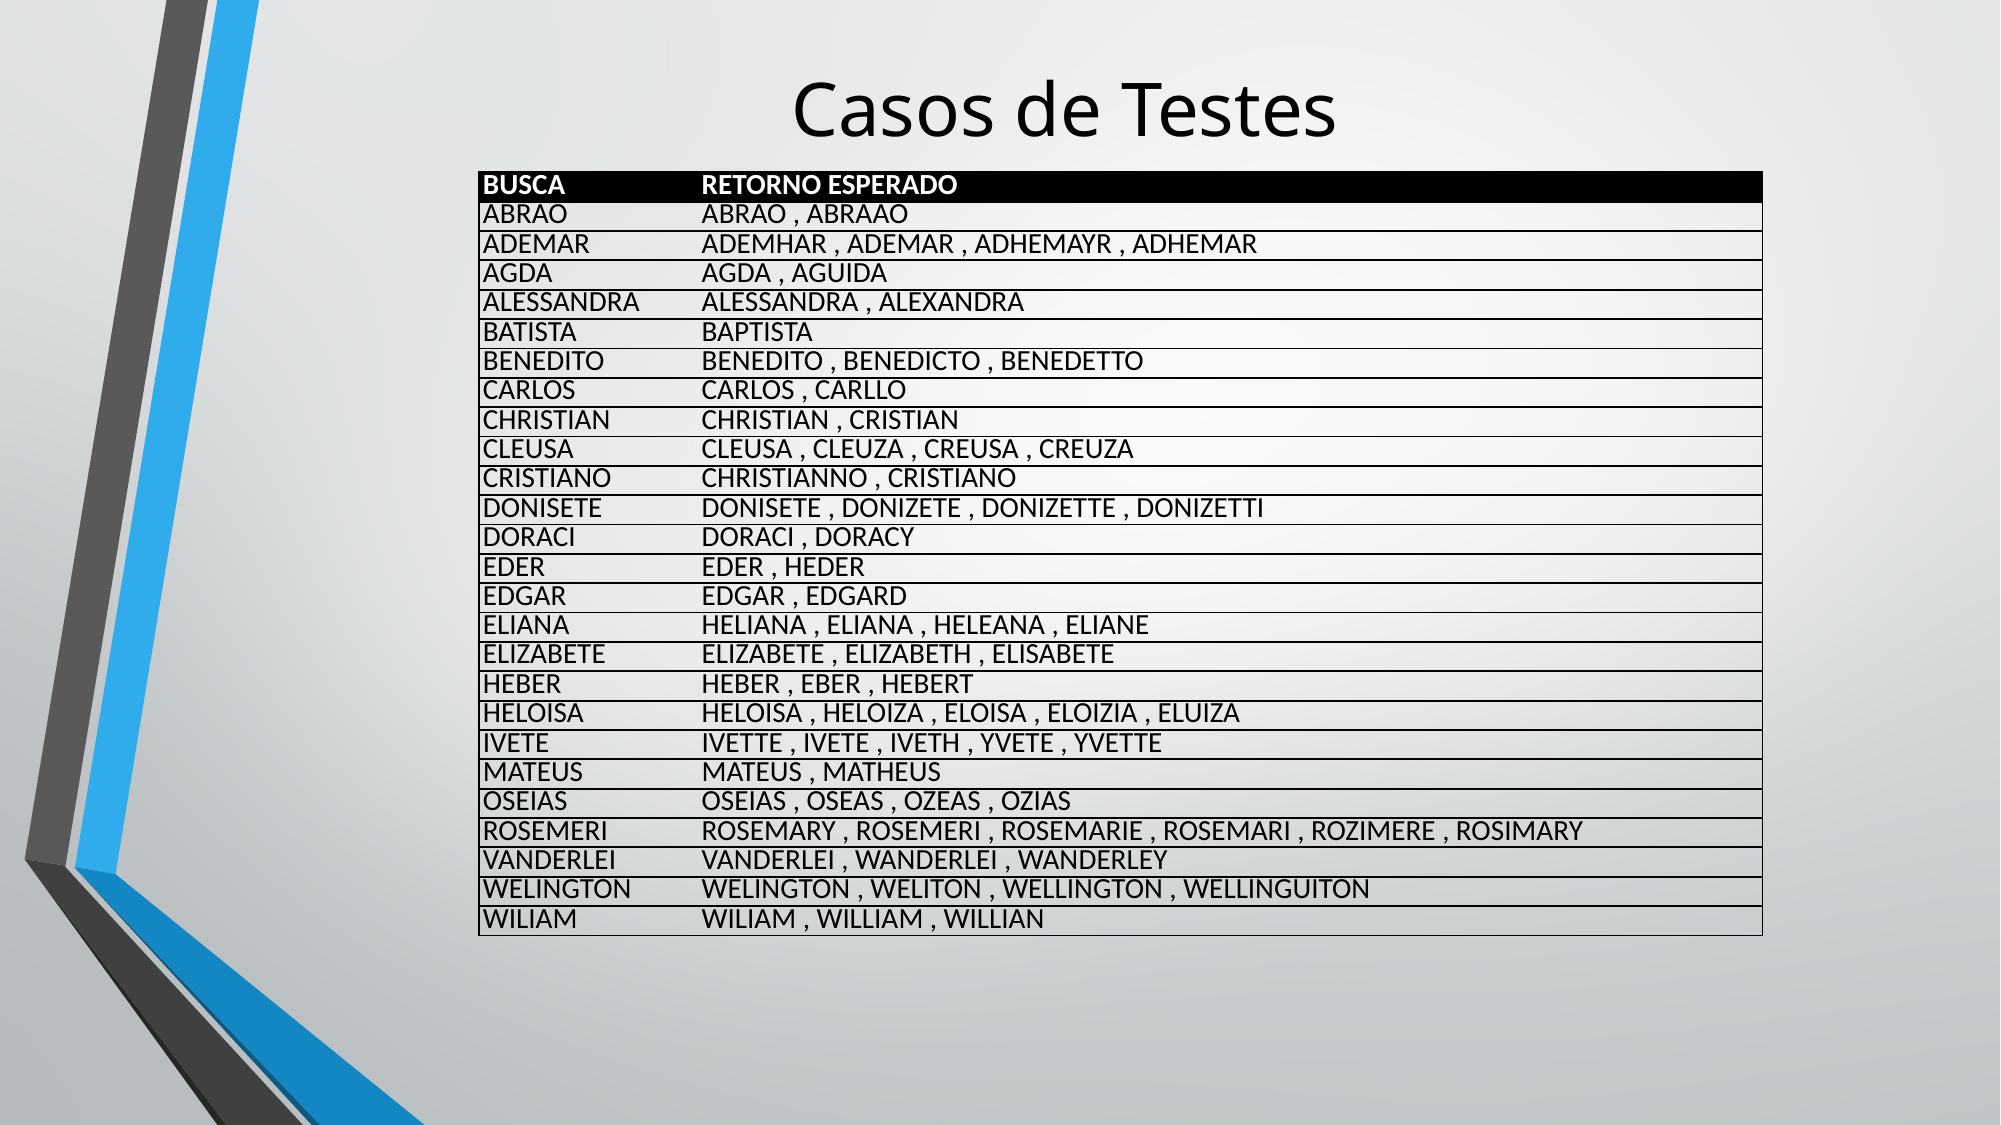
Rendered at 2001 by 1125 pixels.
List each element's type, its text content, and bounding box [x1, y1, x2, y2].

table_cell VANDERLEI [480, 848, 697, 876]
table_cell ROSEMERI [480, 819, 697, 846]
table_cell BENEDITO [480, 349, 697, 377]
table_cell CARLOS [480, 379, 697, 406]
table_cell CLEUSA , CLEUZA , CREUSA , CREUZA [697, 437, 1762, 465]
table_cell ADEMAR [480, 232, 697, 259]
table_cell BATISTA [480, 320, 697, 348]
table_cell EDGAR [480, 584, 697, 612]
table_cell DONISETE , DONIZETE , DONIZETTE , DONIZETTI [697, 496, 1762, 524]
table_cell ELIZABETE , ELIZABETH , ELISABETE [697, 643, 1762, 670]
table_cell DONISETE [480, 496, 697, 524]
table_cell ELIZABETE [480, 643, 697, 670]
table_cell DORACI , DORACY [697, 525, 1762, 553]
table_cell WELINGTON , WELITON , WELLINGTON , WELLINGUITON [697, 878, 1762, 905]
table_cell MATEUS [480, 760, 697, 788]
table_cell HEBER , EBER , HEBERT [697, 672, 1762, 700]
table_cell EDGAR , EDGARD [697, 584, 1762, 612]
table_cell ALESSANDRA [480, 291, 697, 318]
table_cell CHRISTIANNO , CRISTIANO [697, 467, 1762, 494]
table_cell OSEIAS , OSEAS , OZEAS , OZIAS [697, 790, 1762, 817]
table_cell BENEDITO , BENEDICTO , BENEDETTO [697, 349, 1762, 377]
table_cell EDER , HEDER [697, 555, 1762, 582]
table_cell WILIAM [480, 907, 697, 935]
table_cell HELOISA , HELOIZA , ELOISA , ELOIZIA , ELUIZA [697, 702, 1762, 729]
table_cell ELIANA [480, 613, 697, 641]
table_cell CARLOS , CARLLO [697, 379, 1762, 406]
table_header RETORNO ESPERADO [697, 173, 1762, 201]
table_cell ABRAO , ABRAAO [697, 203, 1762, 230]
table_cell CHRISTIAN [480, 408, 697, 436]
table_cell IVETTE , IVETE , IVETH , YVETE , YVETTE [697, 731, 1762, 758]
table_cell AGDA [480, 261, 697, 289]
table_cell HEBER [480, 672, 697, 700]
table_cell EDER [480, 555, 697, 582]
table_cell MATEUS , MATHEUS [697, 760, 1762, 788]
table_cell WELINGTON [480, 878, 697, 905]
title Casos de Testes [243, 54, 1887, 159]
table_cell ROSEMARY , ROSEMERI , ROSEMARIE , ROSEMARI , ROZIMERE , ROSIMARY [697, 819, 1762, 846]
table_cell BAPTISTA [697, 320, 1762, 348]
table_cell CHRISTIAN , CRISTIAN [697, 408, 1762, 436]
table_cell OSEIAS [480, 790, 697, 817]
table_cell DORACI [480, 525, 697, 553]
table_cell WILIAM , WILLIAM , WILLIAN [697, 907, 1762, 935]
table_header BUSCA [480, 173, 697, 201]
table_cell CRISTIANO [480, 467, 697, 494]
table_cell IVETE [480, 731, 697, 758]
table_cell ADEMHAR , ADEMAR , ADHEMAYR , ADHEMAR [697, 232, 1762, 259]
table_cell AGDA , AGUIDA [697, 261, 1762, 289]
table_cell ALESSANDRA , ALEXANDRA [697, 291, 1762, 318]
table_cell VANDERLEI , WANDERLEI , WANDERLEY [697, 848, 1762, 876]
table_cell HELOISA [480, 702, 697, 729]
table_cell CLEUSA [480, 437, 697, 465]
table_cell ABRAO [480, 203, 697, 230]
table_cell HELIANA , ELIANA , HELEANA , ELIANE [697, 613, 1762, 641]
